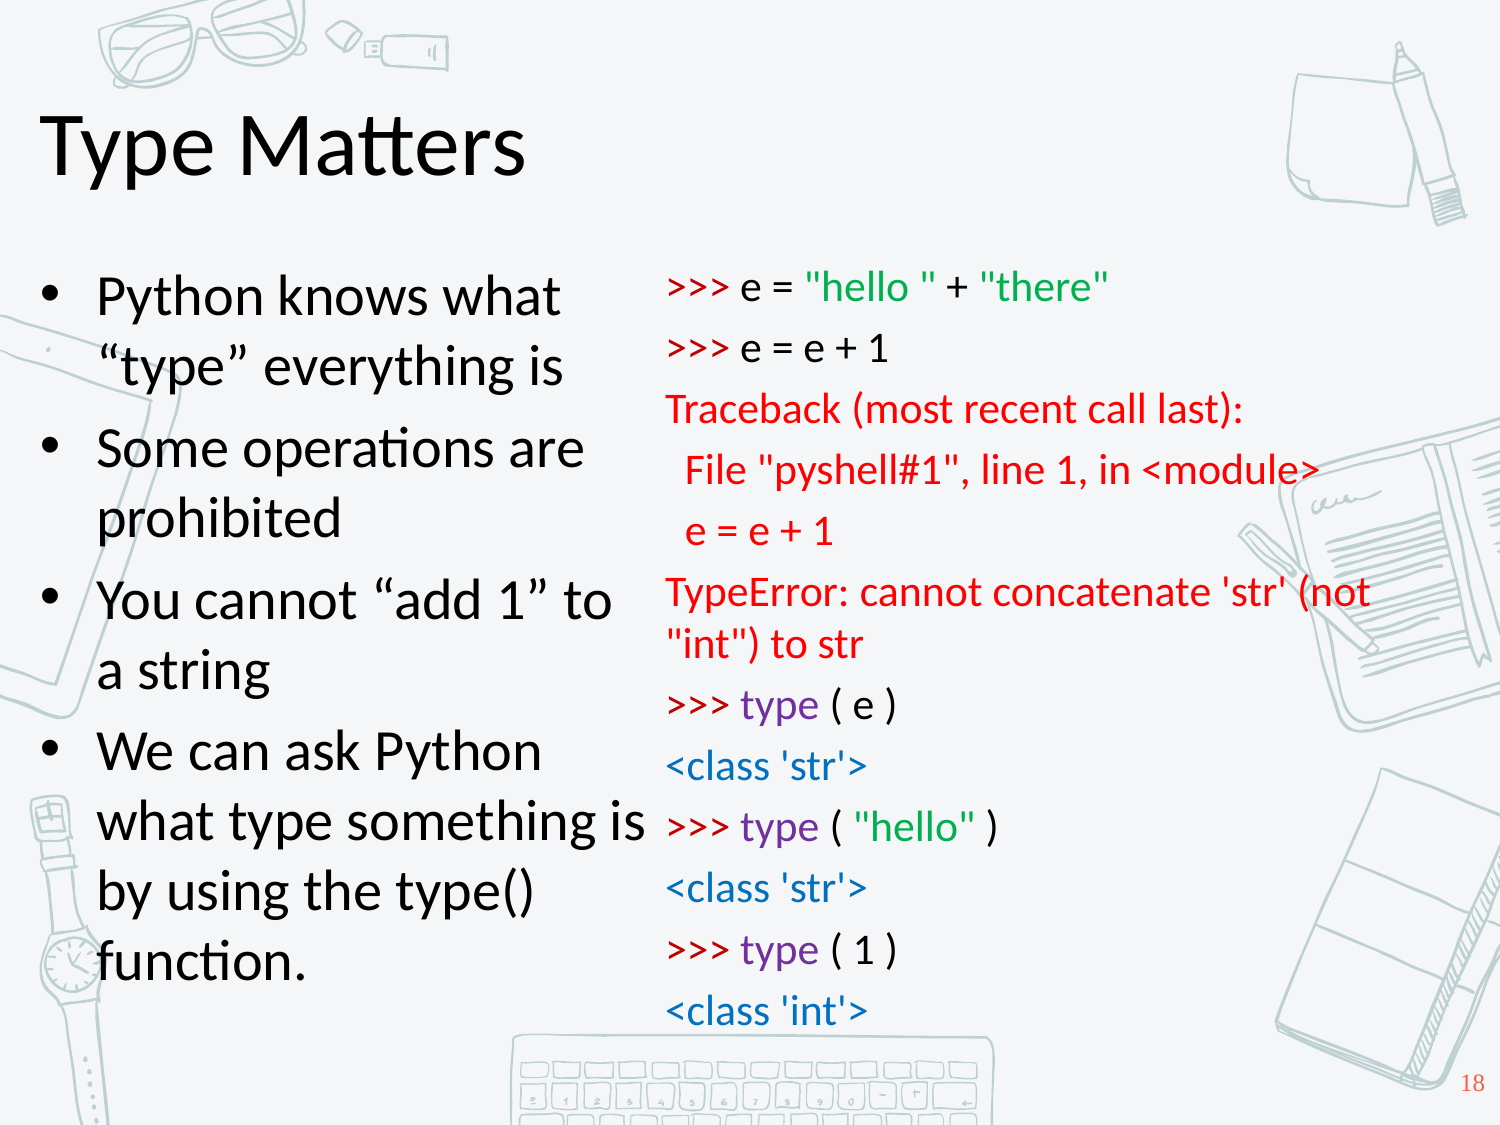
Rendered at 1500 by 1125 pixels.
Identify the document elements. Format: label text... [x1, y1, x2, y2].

list Python knows what “type” everything is Some operations are prohibited You cannot “add 1” to a string We can ask Python what type something is by using the type() function. [24, 249, 650, 1050]
slide_number 18 [1425, 1050, 1500, 1113]
title Type Matters [24, 45, 1475, 233]
list >>> e = "hello " + "there" >>> e = e + 1 Traceback (most recent call last): File "pyshell#1", line 1, in <module> e = e + 1 TypeError: cannot concatenate 'str' (not "int") to str >>> type ( e ) <class 'str'> >>> type ( "hello" ) <class 'str'> >>> type ( 1 ) <class 'int'> [650, 249, 1475, 1050]
